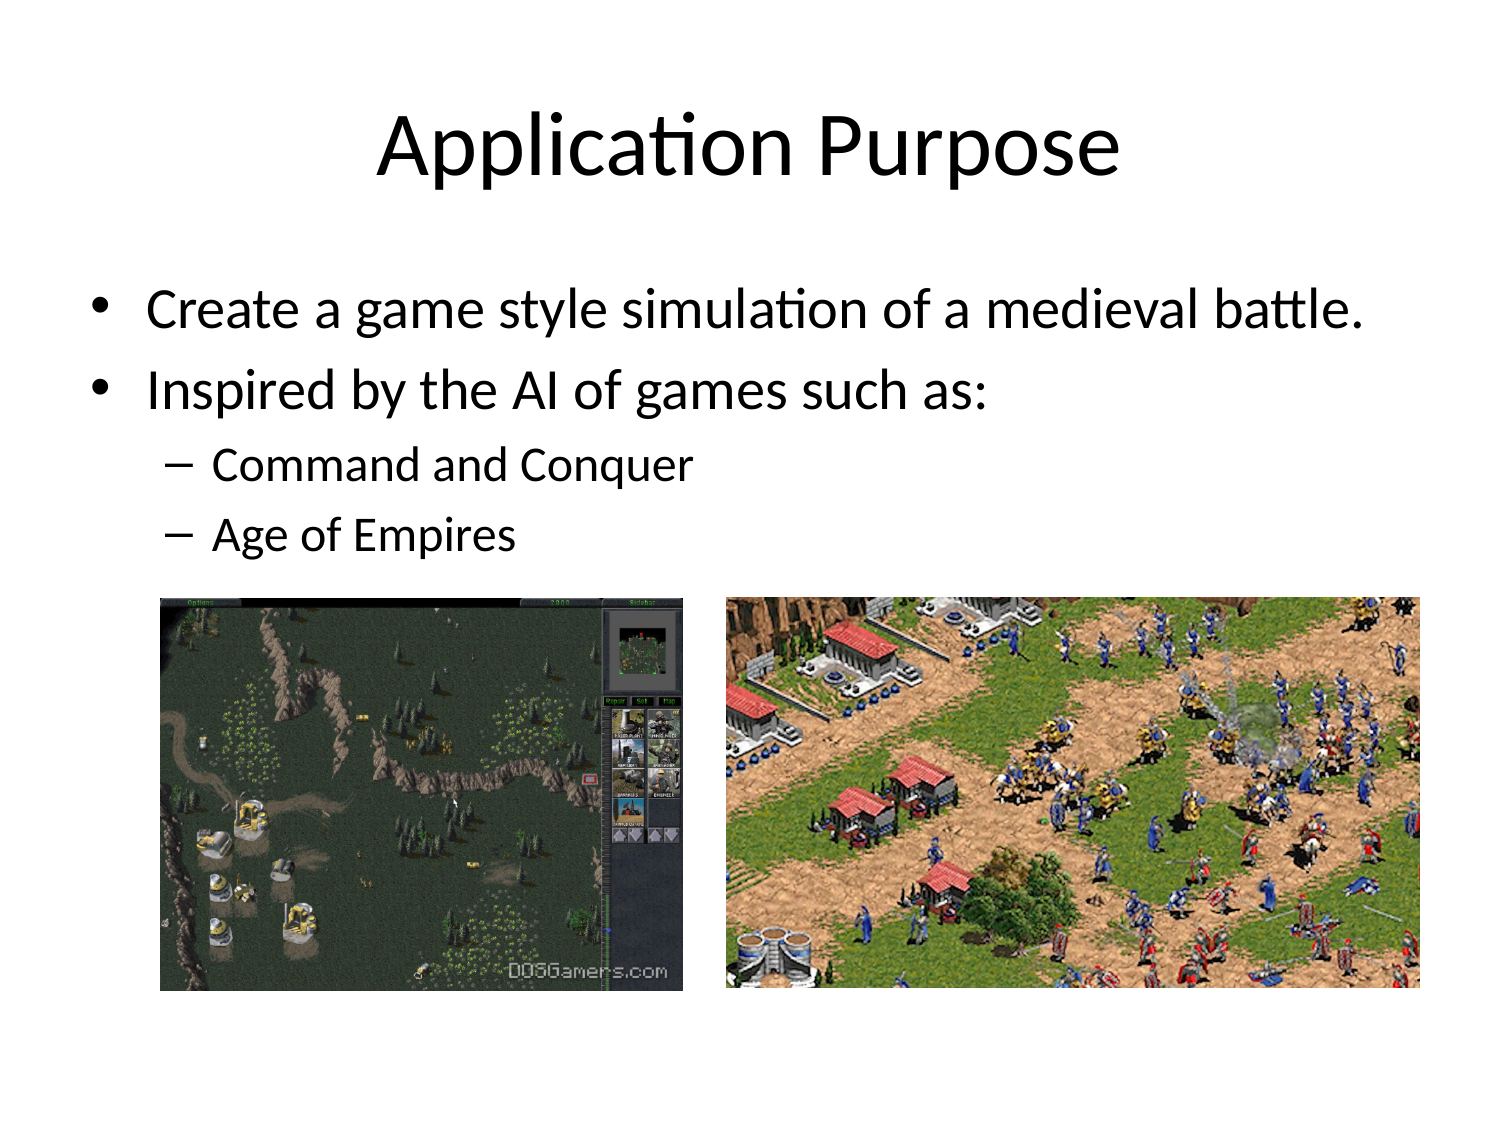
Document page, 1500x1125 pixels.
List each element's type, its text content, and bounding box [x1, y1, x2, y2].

picture [159, 597, 685, 991]
title Application Purpose [75, 45, 1425, 233]
list Create a game style simulation of a medieval battle. Inspired by the AI of games such as: Command and Conquer Age of Empires [75, 262, 1425, 1005]
picture [726, 597, 1420, 988]
